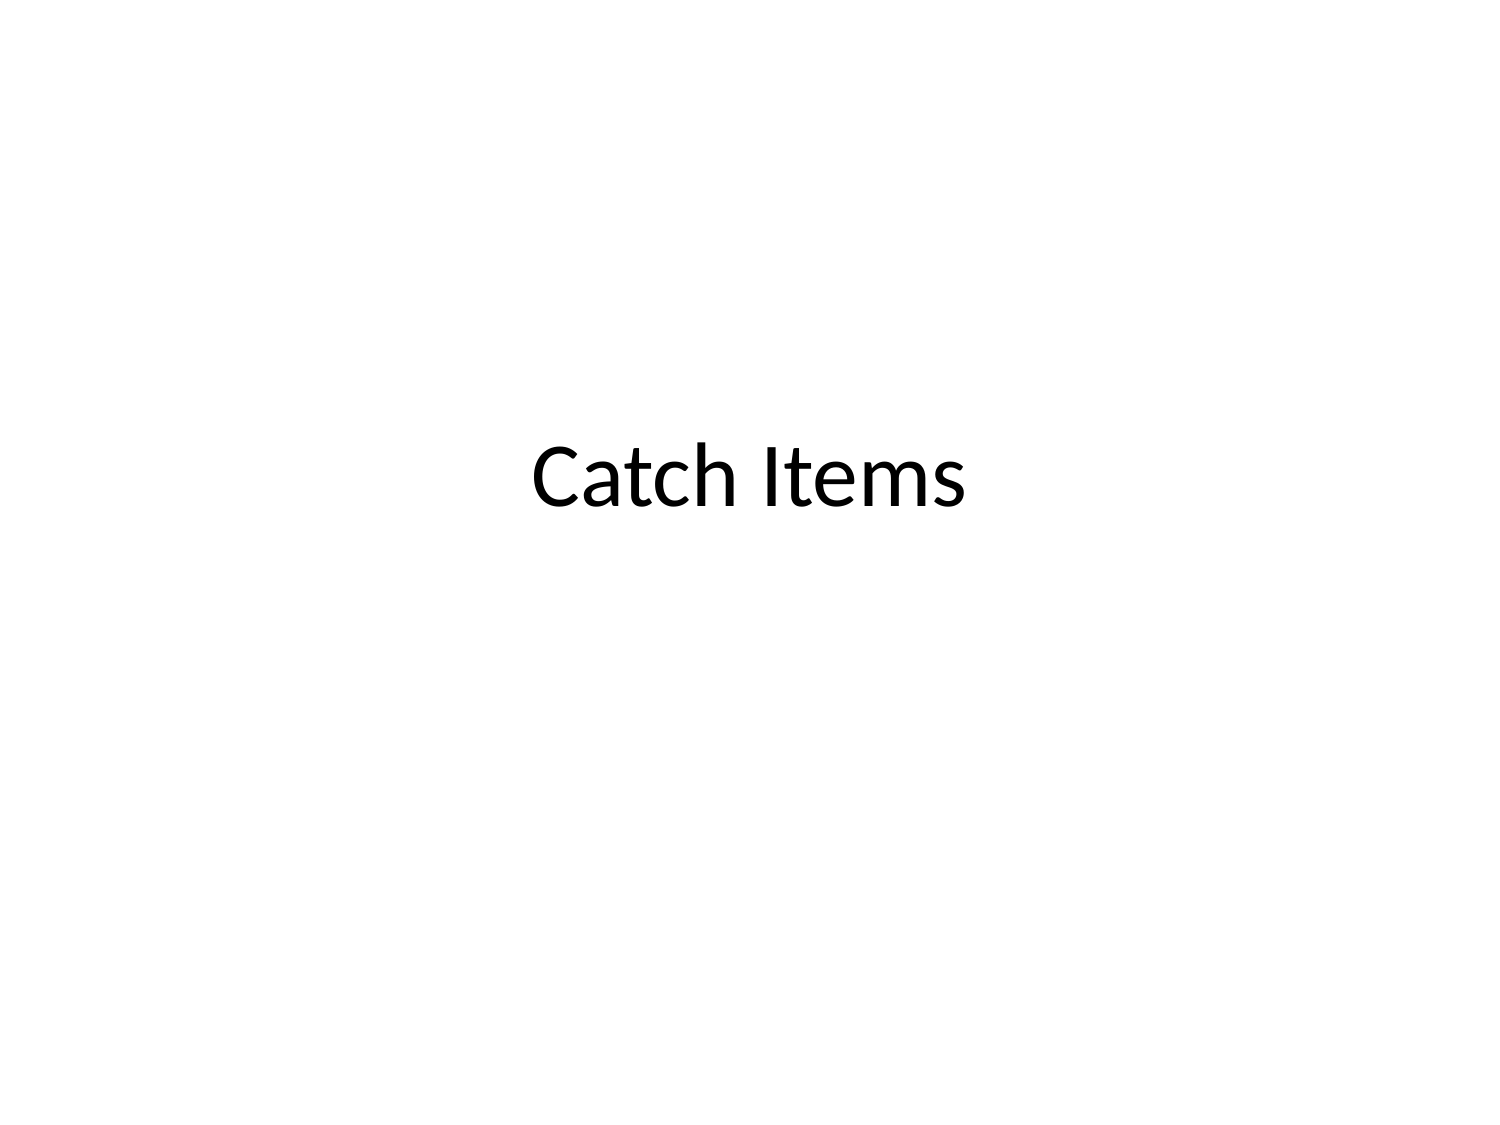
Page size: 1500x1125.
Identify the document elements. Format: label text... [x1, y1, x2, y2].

title Catch Items [112, 349, 1388, 591]
